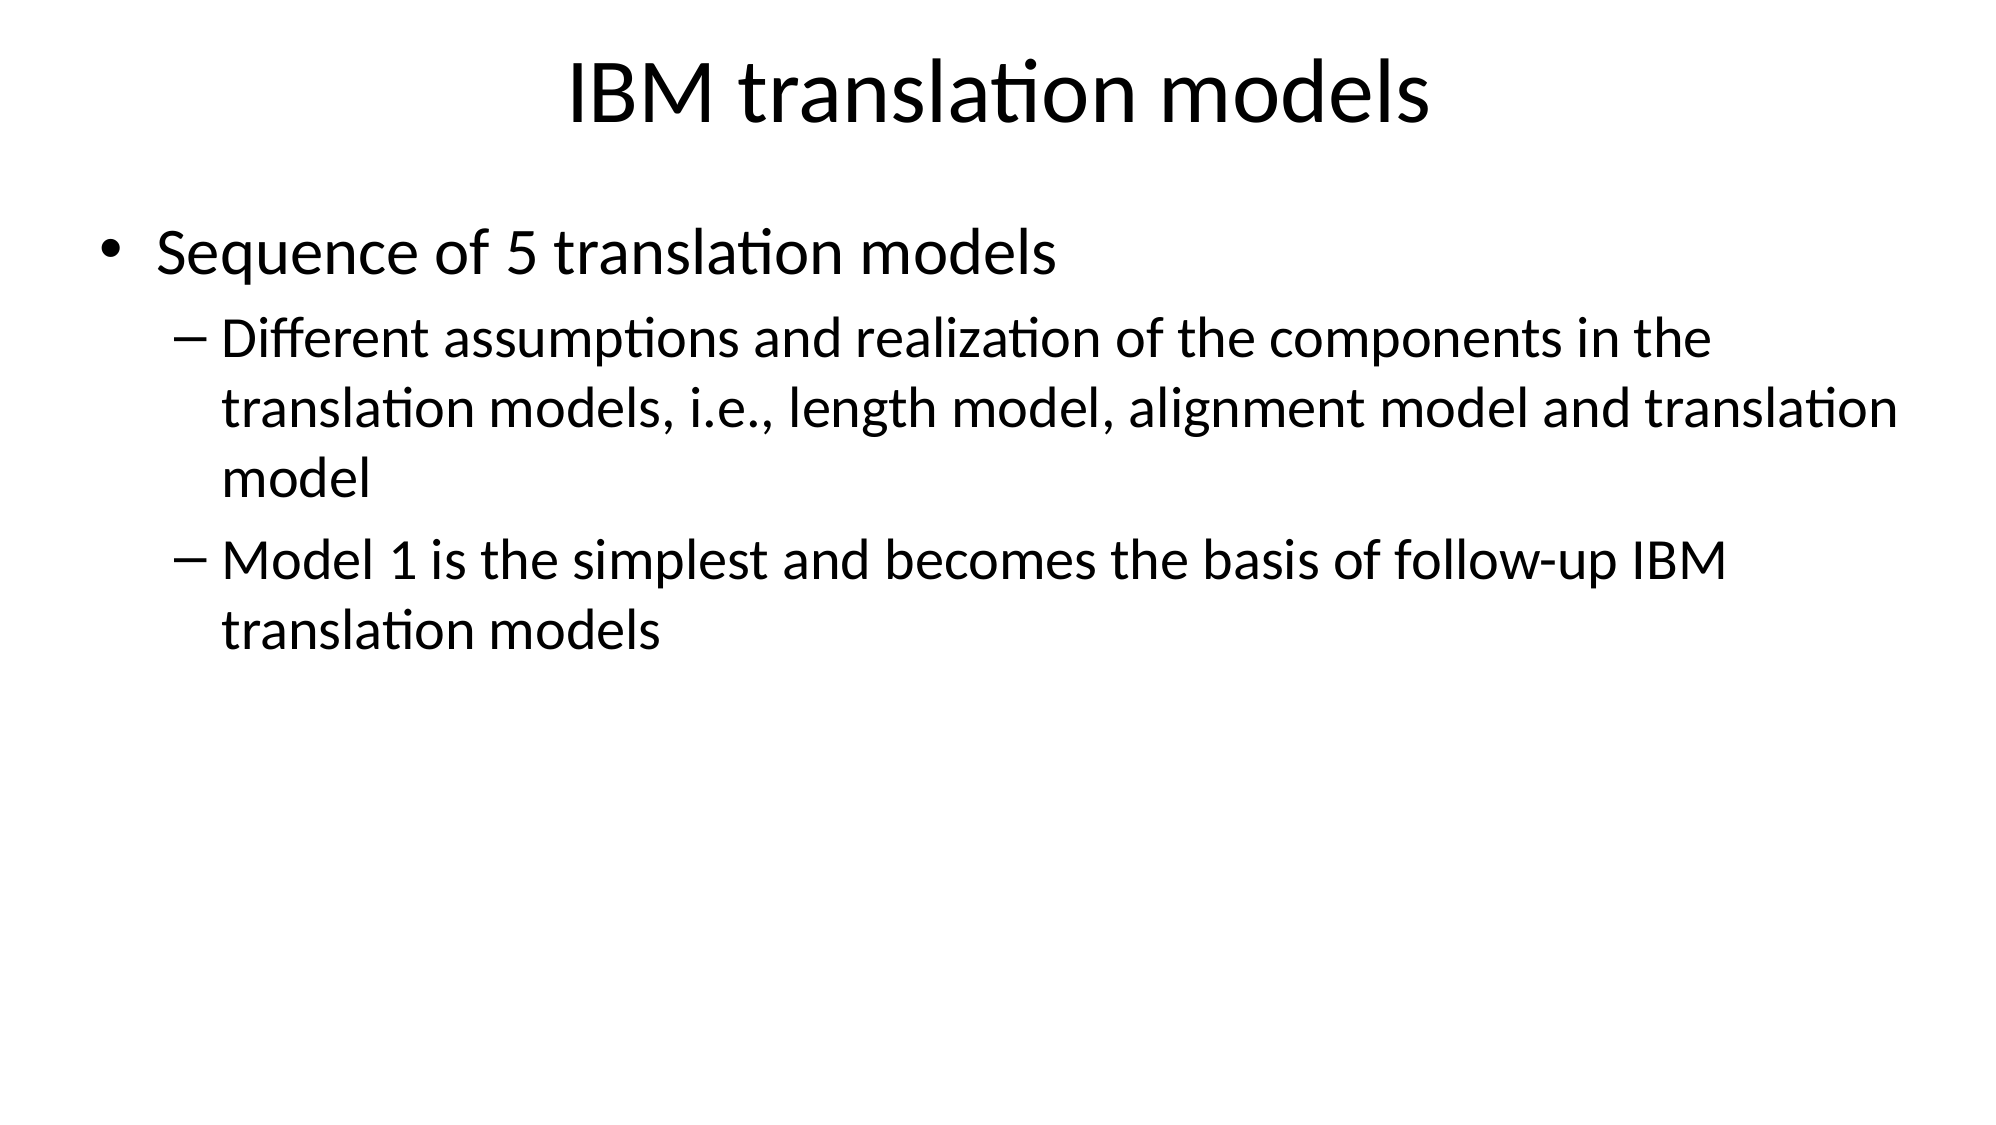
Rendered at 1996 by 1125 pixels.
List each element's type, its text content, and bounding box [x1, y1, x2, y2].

list Sequence of 5 translation models Different assumptions and realization of the components in the translation models, i.e., length model, alignment model and translation model Model 1 is the simplest and becomes the basis of follow-up IBM translation models [85, 200, 1923, 1005]
title IBM translation models [3, 1, 1996, 170]
